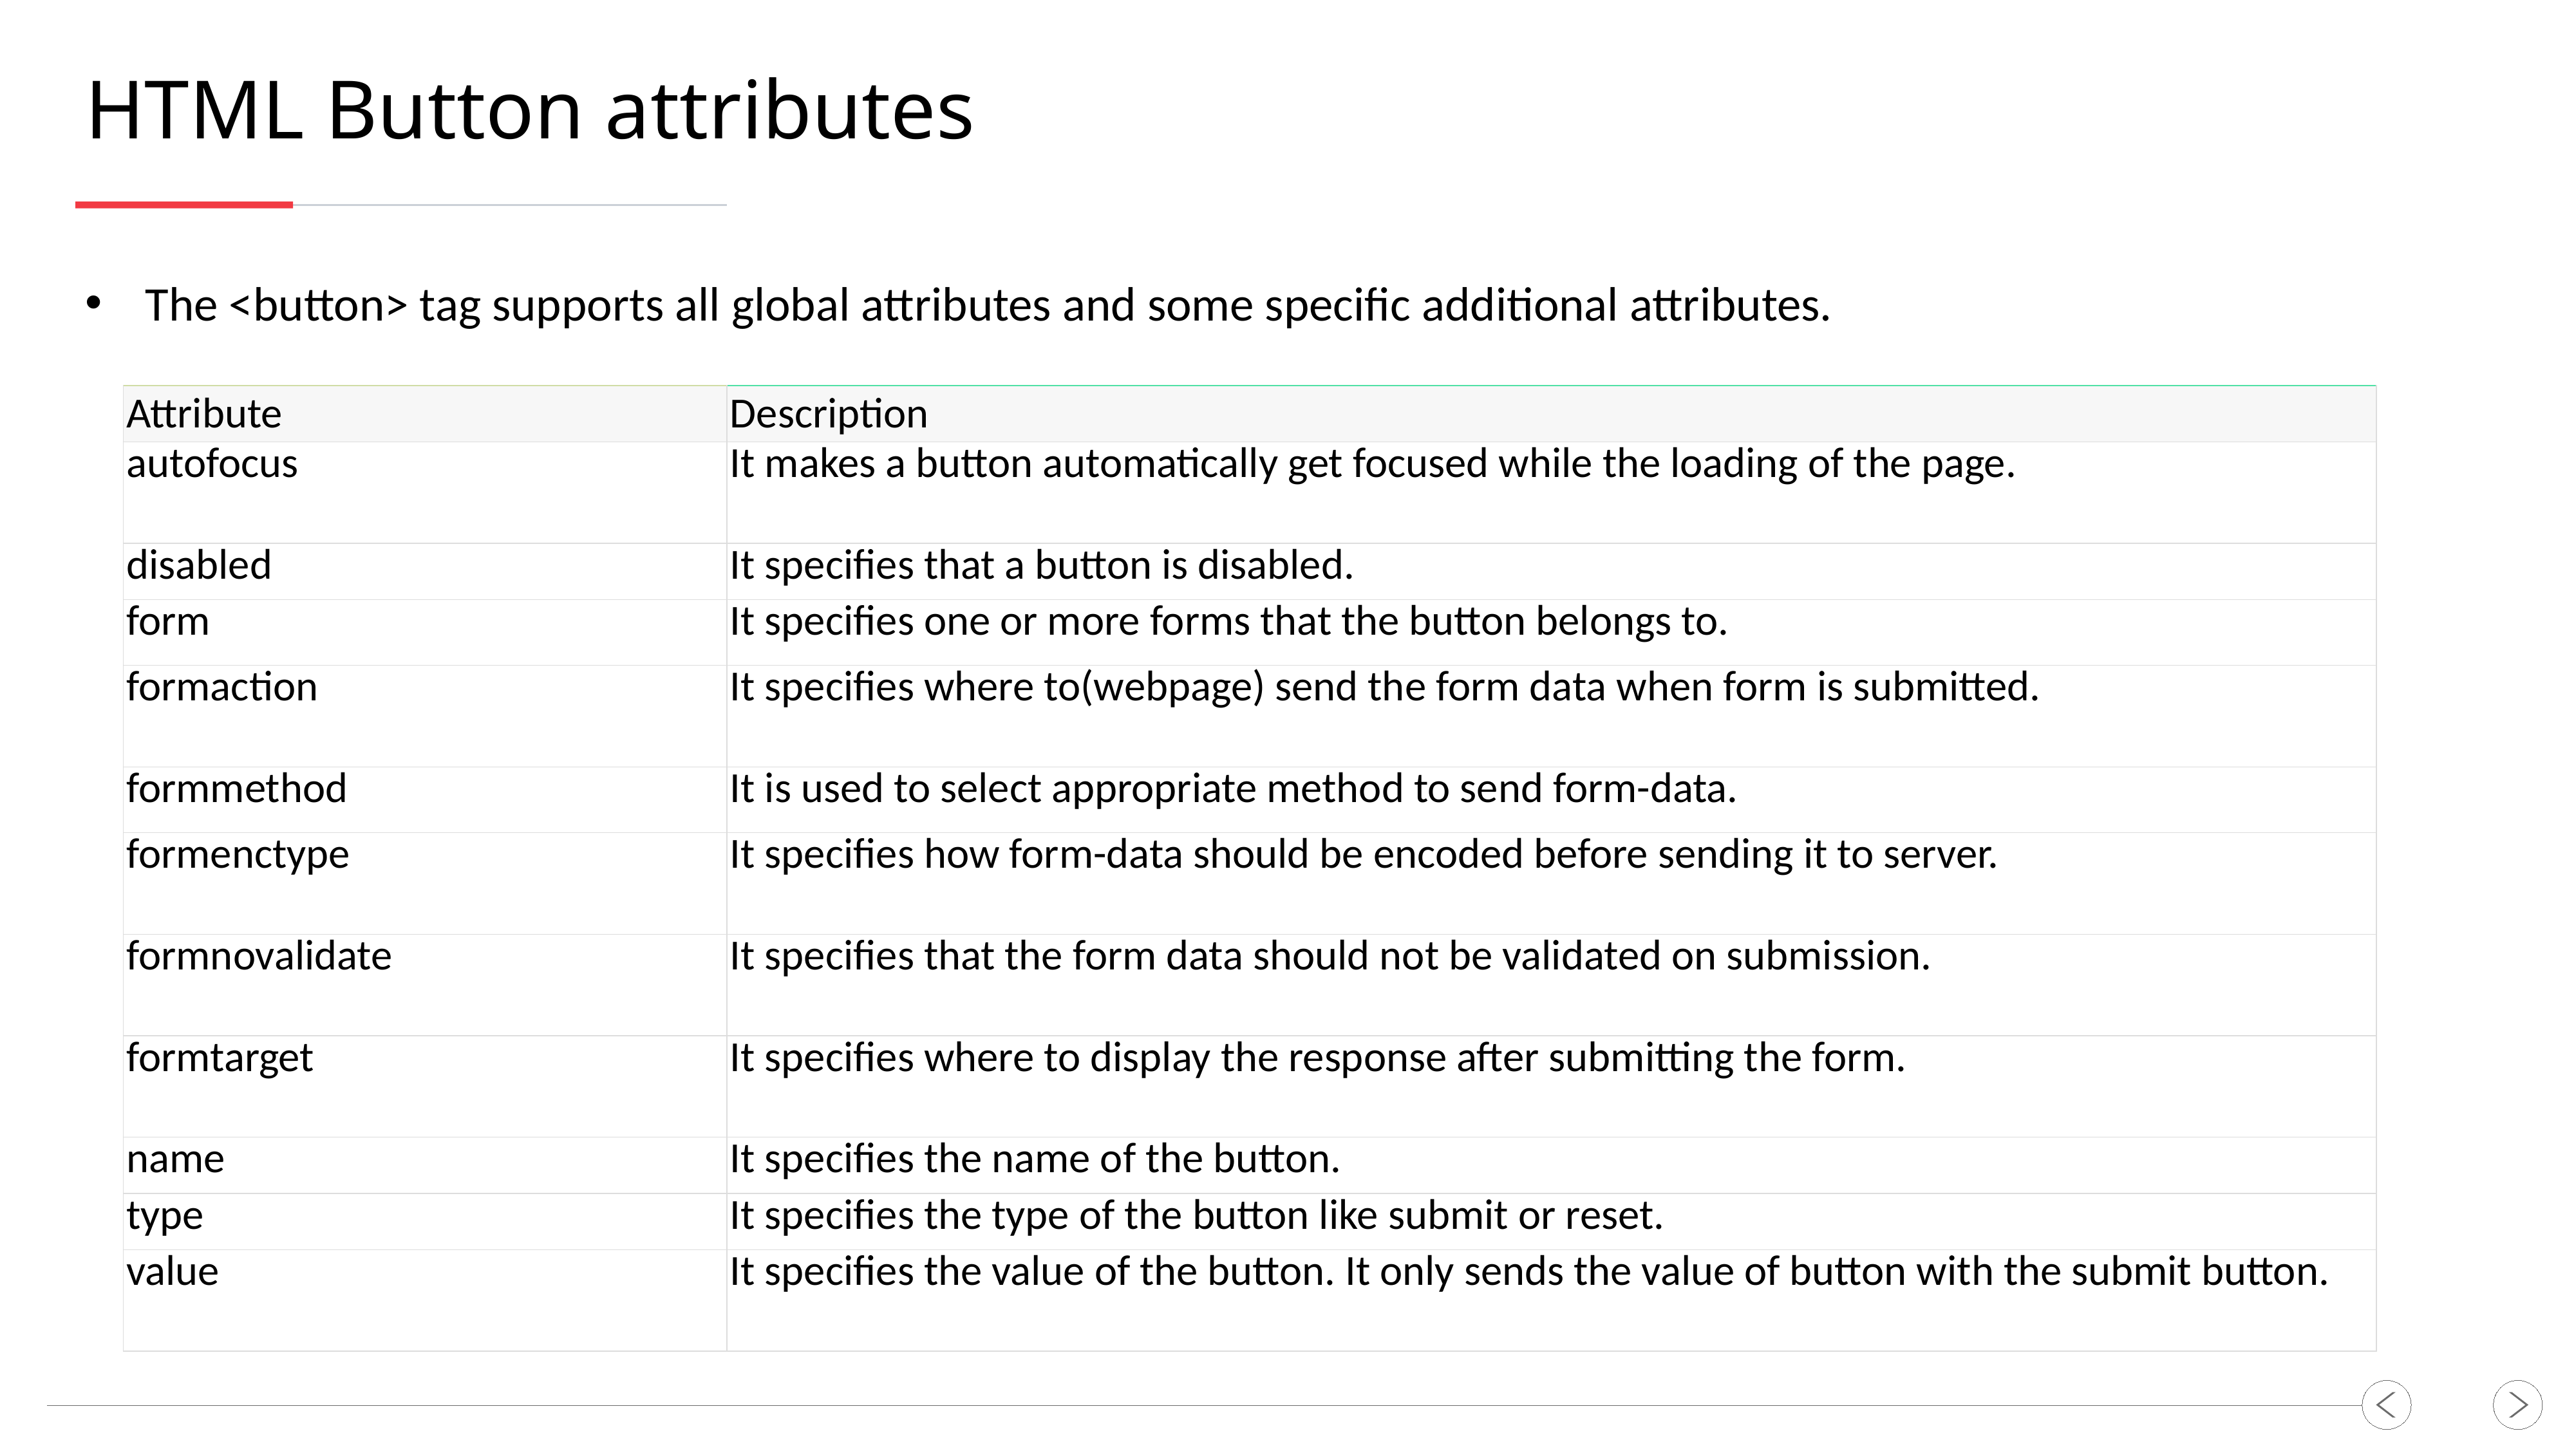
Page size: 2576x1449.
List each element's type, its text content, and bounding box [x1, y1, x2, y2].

table_cell It specifies the type of the button like submit or reset. [728, 1194, 2376, 1249]
table_cell type [124, 1194, 726, 1249]
table_cell It specifies that the form data should not be validated on submission. [728, 935, 2376, 1035]
table_cell It specifies one or more forms that the button belongs to. [728, 600, 2376, 665]
table_cell value [124, 1250, 726, 1351]
table_header Attribute [124, 386, 726, 442]
table_cell formenctype [124, 833, 726, 934]
table_header Description [728, 386, 2376, 442]
table_cell It specifies where to display the response after submitting the form. [728, 1036, 2376, 1137]
table_cell It specifies how form-data should be encoded before sending it to server. [728, 833, 2376, 934]
table_cell form [124, 600, 726, 665]
table_cell formtarget [124, 1036, 726, 1137]
table_cell name [124, 1137, 726, 1193]
table_cell disabled [124, 544, 726, 599]
table_cell It is used to select appropriate method to send form-data. [728, 767, 2376, 832]
table_cell formnovalidate [124, 935, 726, 1035]
table_cell formmethod [124, 767, 726, 832]
table_cell autofocus [124, 442, 726, 543]
list HTML Button attributes [75, 56, 2496, 157]
table_cell formaction [124, 666, 726, 767]
list The <button> tag supports all global attributes and some specific additional attributes. [75, 253, 2329, 1304]
table_cell It specifies the name of the button. [728, 1137, 2376, 1193]
table_cell It specifies where to(webpage) send the form data when form is submitted. [728, 666, 2376, 767]
table_cell It specifies that a button is disabled. [728, 544, 2376, 599]
table_cell It specifies the value of the button. It only sends the value of button with the submit button. [728, 1250, 2376, 1351]
table_cell It makes a button automatically get focused while the loading of the page. [728, 442, 2376, 543]
